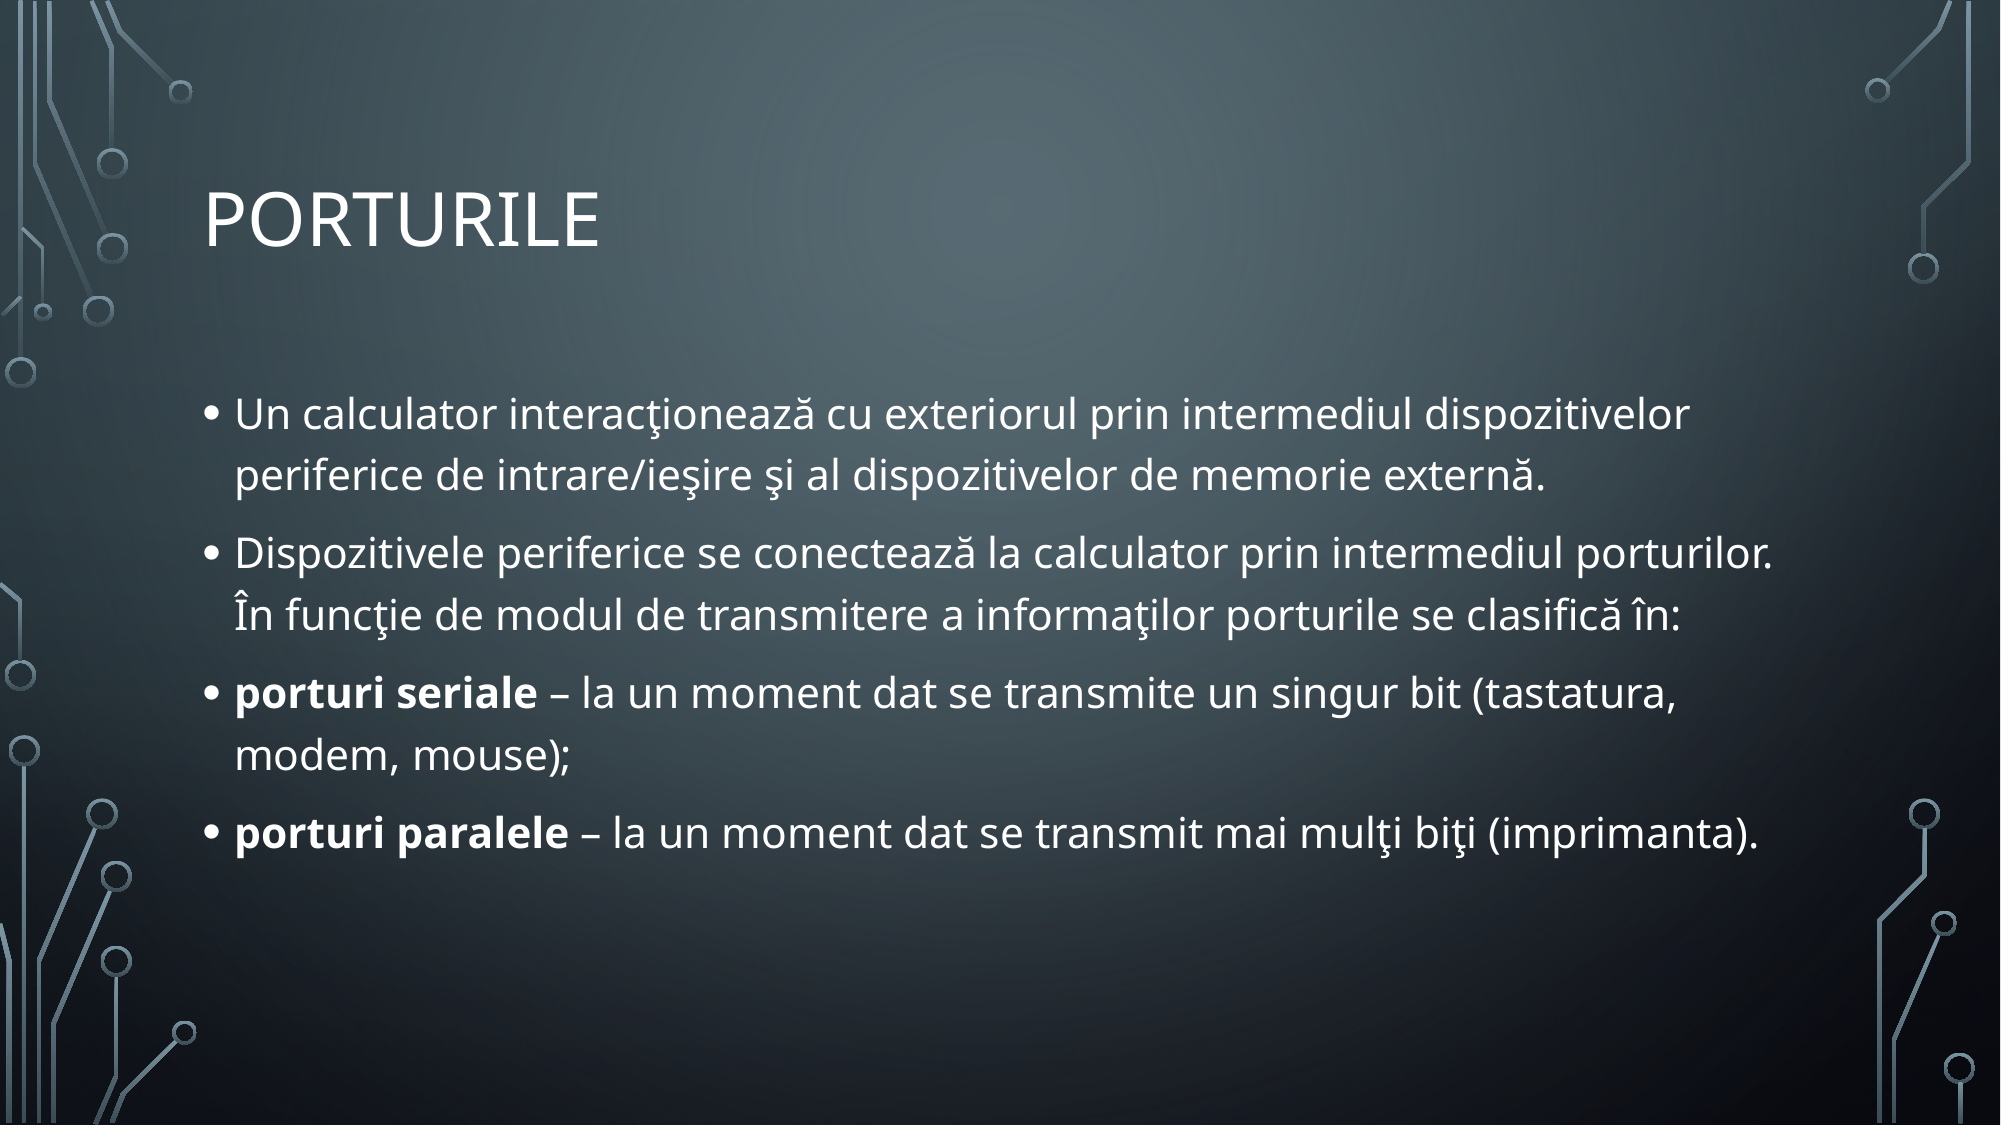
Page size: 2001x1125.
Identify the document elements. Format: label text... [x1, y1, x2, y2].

title porturile [187, 101, 1813, 344]
list Un calculator interacţionează cu exteriorul prin intermediul dispozitivelor periferice de intrare/ieşire şi al dispozitivelor de memorie externă. Dispozitivele periferice se conectează la calculator prin intermediul porturilor. În funcţie de modul de transmitere a informaţilor porturile se clasifică în: porturi seriale – la un moment dat se transmite un singur bit (tastatura, modem, mouse); porturi paralele – la un moment dat se transmit mai mulţi biţi (imprimanta). [187, 369, 1813, 950]
